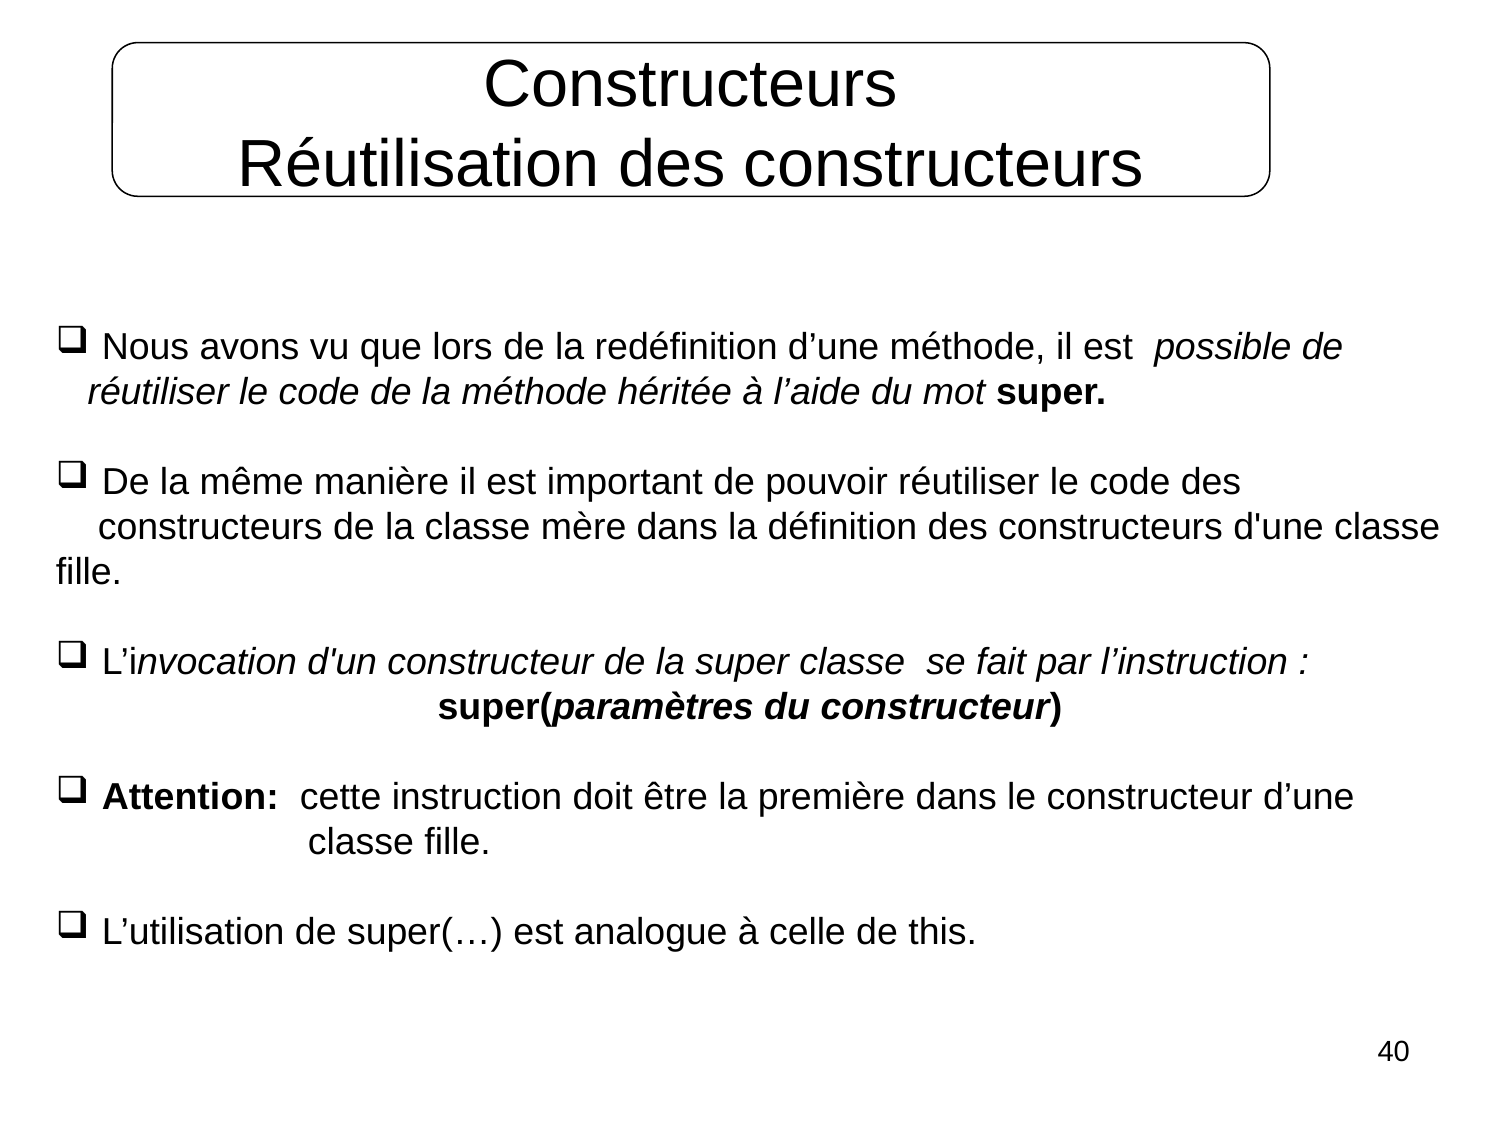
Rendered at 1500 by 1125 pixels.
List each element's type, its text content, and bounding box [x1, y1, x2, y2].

text_box Constructeurs Réutilisation des constructeurs [112, 42, 1270, 197]
slide_number 40 [1074, 1024, 1426, 1103]
text_box Nous avons vu que lors de la redéfinition d’une méthode, il est possible de réutiliser le code de la méthode héritée à l’aide du mot super. De la même manière il est important de pouvoir réutiliser le code des constructeurs de la classe mère dans la définition des constructeurs d'une classe fille. L’invocation d'un constructeur de la super classe se fait par l’instruction : super(paramètres du constructeur) Attention: cette instruction doit être la première dans le constructeur d’une classe fille. L’utilisation de super(…) est analogue à celle de this. [41, 314, 1459, 1049]
